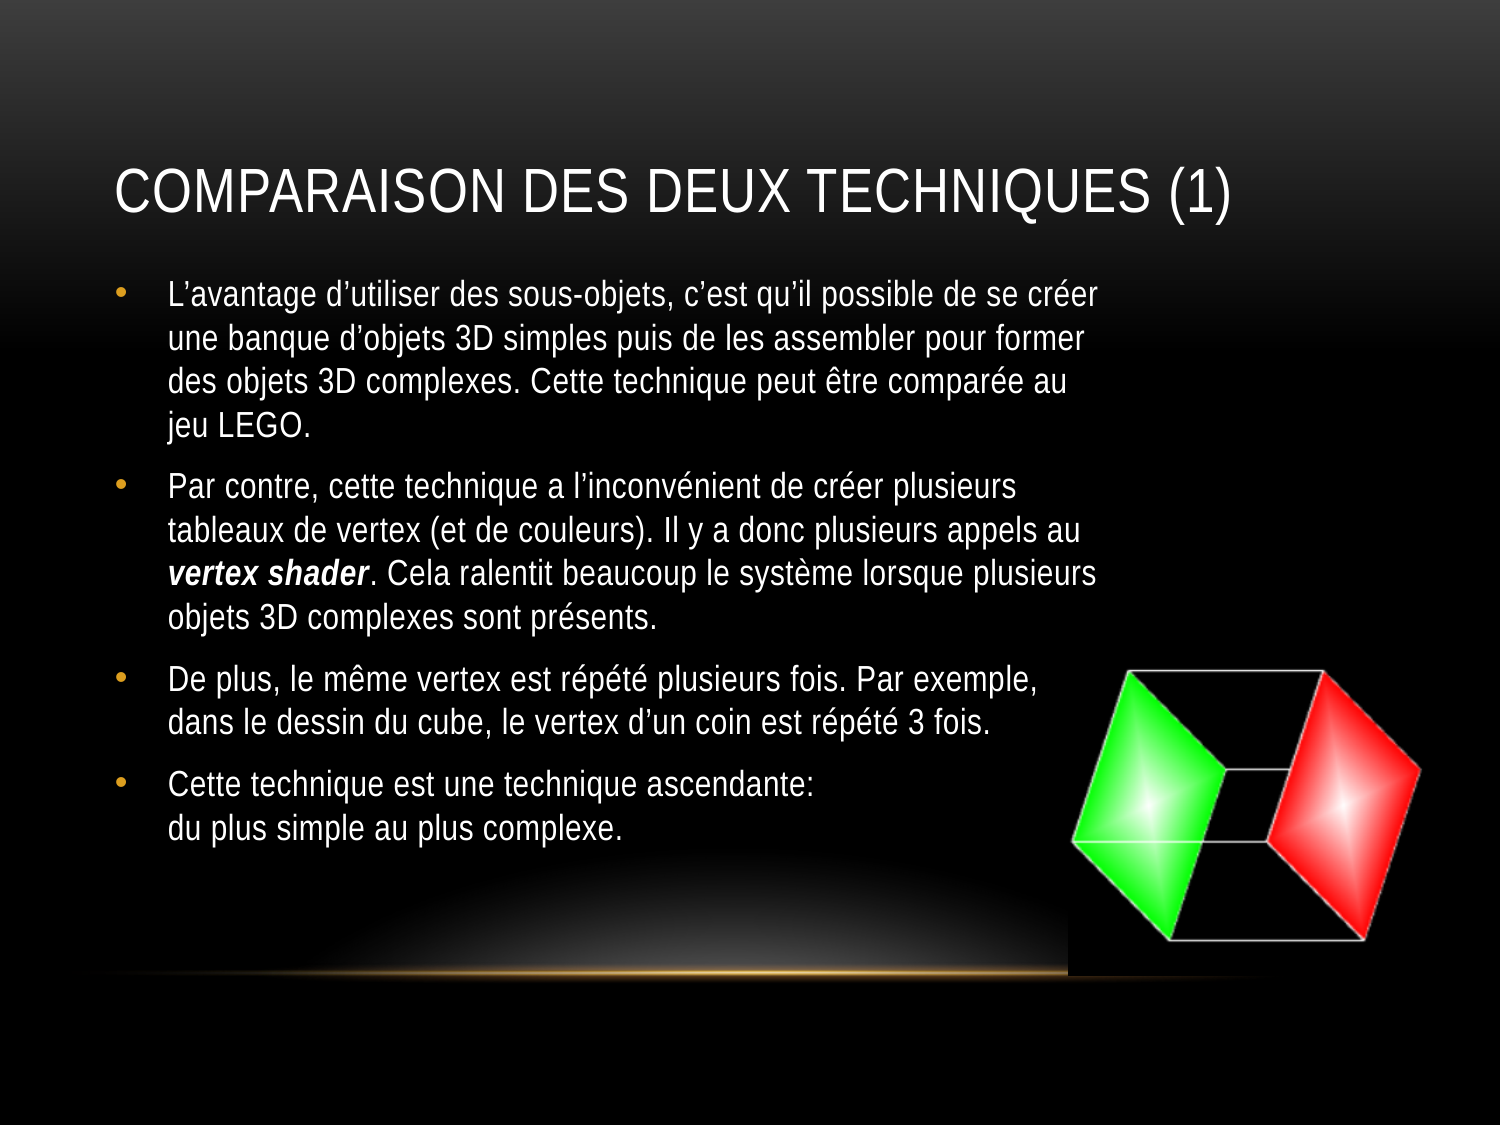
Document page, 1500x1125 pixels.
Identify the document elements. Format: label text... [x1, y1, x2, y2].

title Comparaison des deux techniques (1) [99, 45, 1400, 233]
picture [0, 0, 1500, 1125]
list L’avantage d’utiliser des sous-objets, c’est qu’il possible de se créer une banque d’objets 3D simples puis de les assembler pour former des objets 3D complexes. Cette technique peut être comparée au jeu LEGO. Par contre, cette technique a l’inconvénient de créer plusieurs tableaux de vertex (et de couleurs). Il y a donc plusieurs appels au vertex shader. Cela ralentit beaucoup le système lorsque plusieurs objets 3D complexes sont présents. De plus, le même vertex est répété plusieurs fois. Par exemple, dans le dessin du cube, le vertex d’un coin est répété 3 fois. Cette technique est une technique ascendante: du plus simple au plus complexe. [99, 262, 1128, 858]
